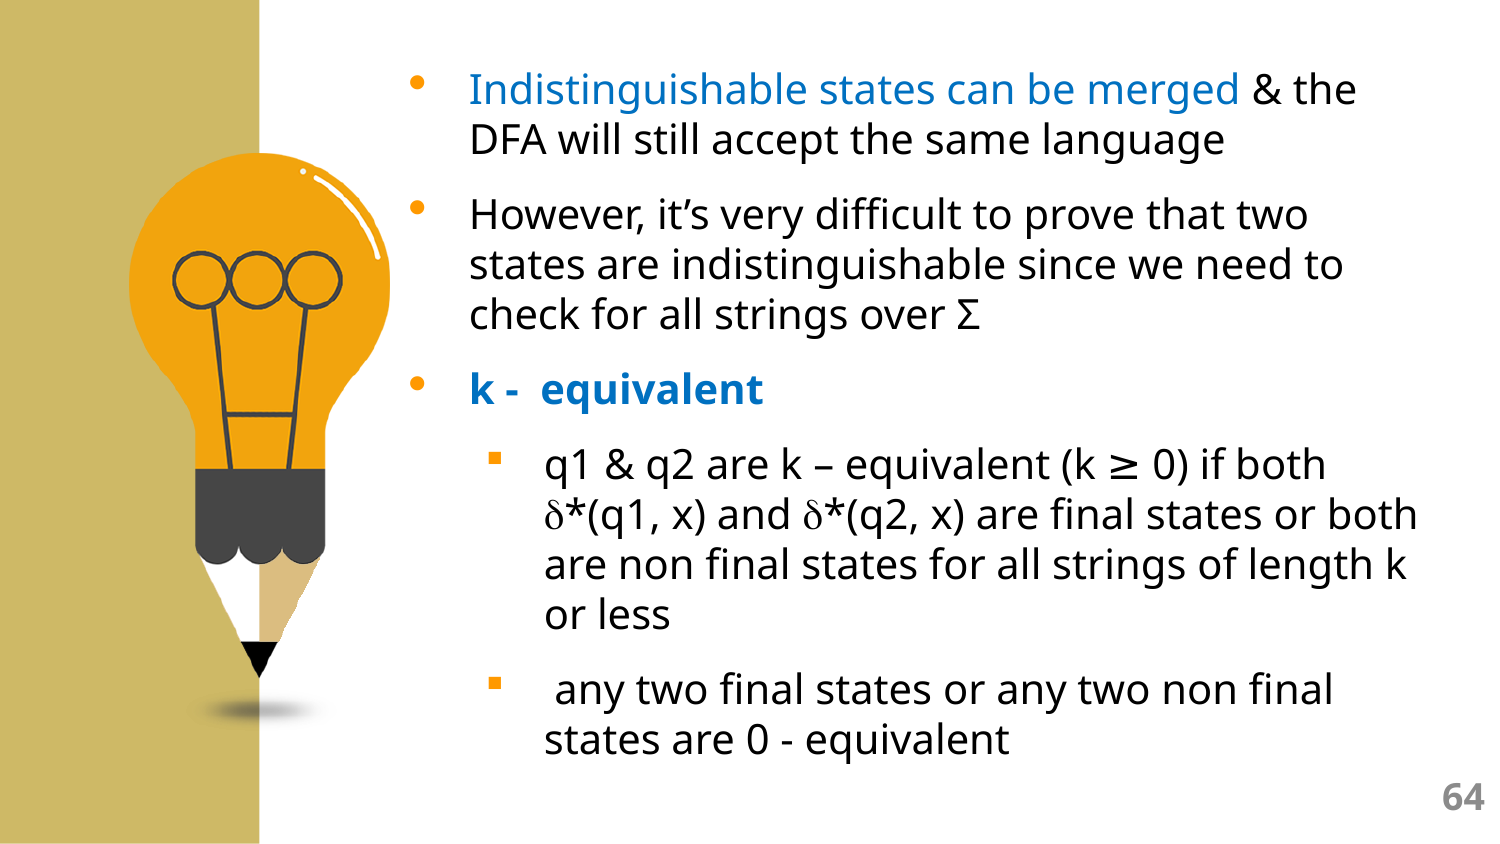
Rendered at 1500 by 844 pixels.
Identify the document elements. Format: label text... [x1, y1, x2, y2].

text_box Indistinguishable states can be merged & the DFA will still accept the same language However, it’s very difficult to prove that two states are indistinguishable since we need to check for all strings over Σ k - equivalent q1 & q2 are k – equivalent (k ≥ 0) if both *(q1, x) and *(q2, x) are final states or both are non final states for all strings of length k or less any two final states or any two non final states are 0 - equivalent [395, 55, 1447, 771]
picture [129, 153, 390, 731]
slide_number 64 [1149, 776, 1500, 822]
